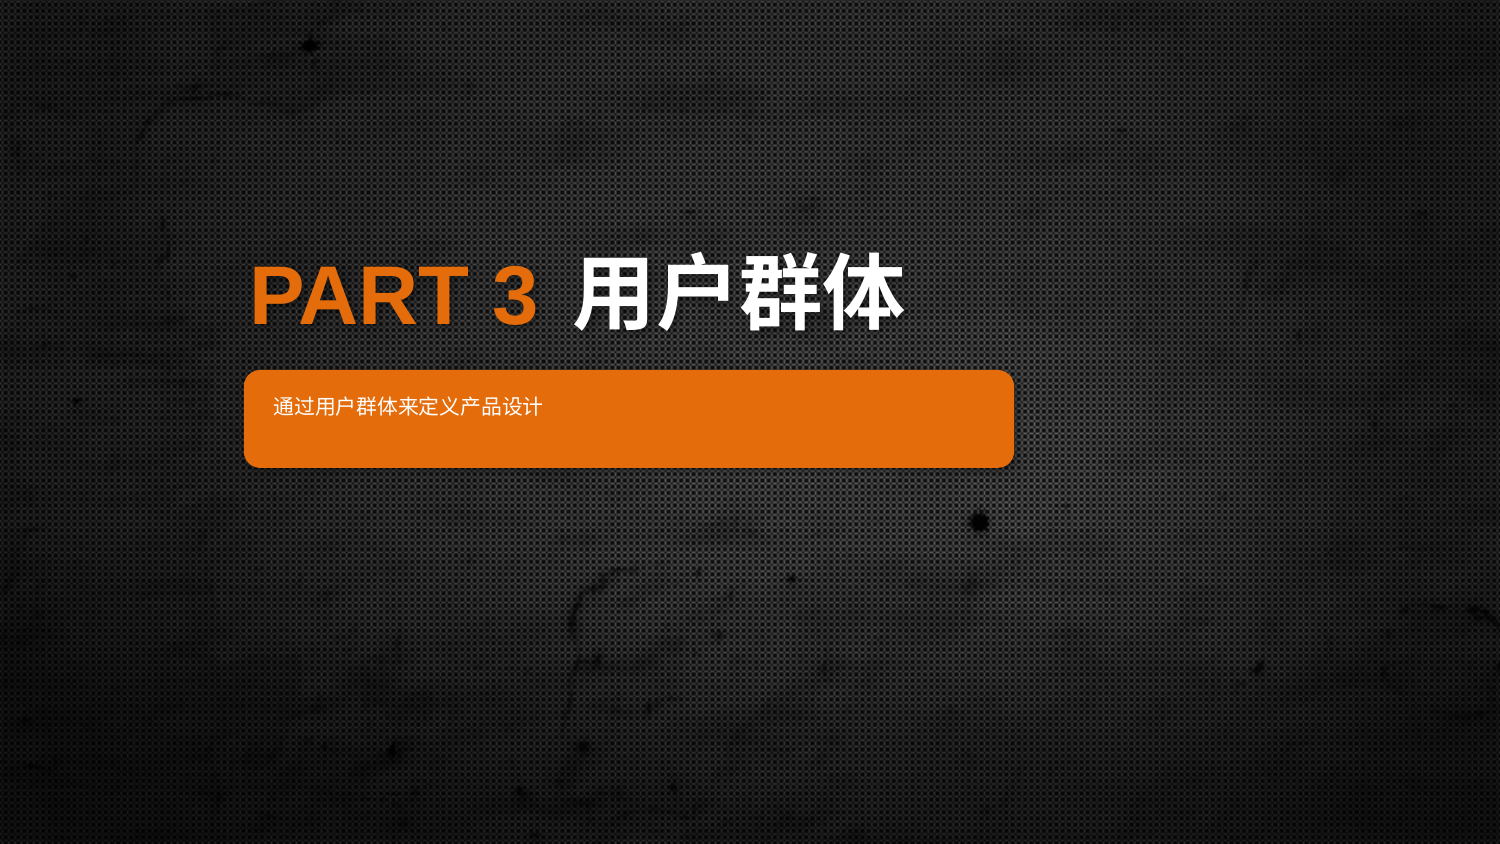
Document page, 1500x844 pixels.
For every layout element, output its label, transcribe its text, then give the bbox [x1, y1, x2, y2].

picture [0, 0, 1500, 844]
text_box 用户群体 [557, 233, 922, 349]
text_box 通过用户群体来定义产品设计 [258, 378, 1009, 426]
text_box [243, 369, 1015, 469]
text_box PART 3 [234, 233, 555, 349]
